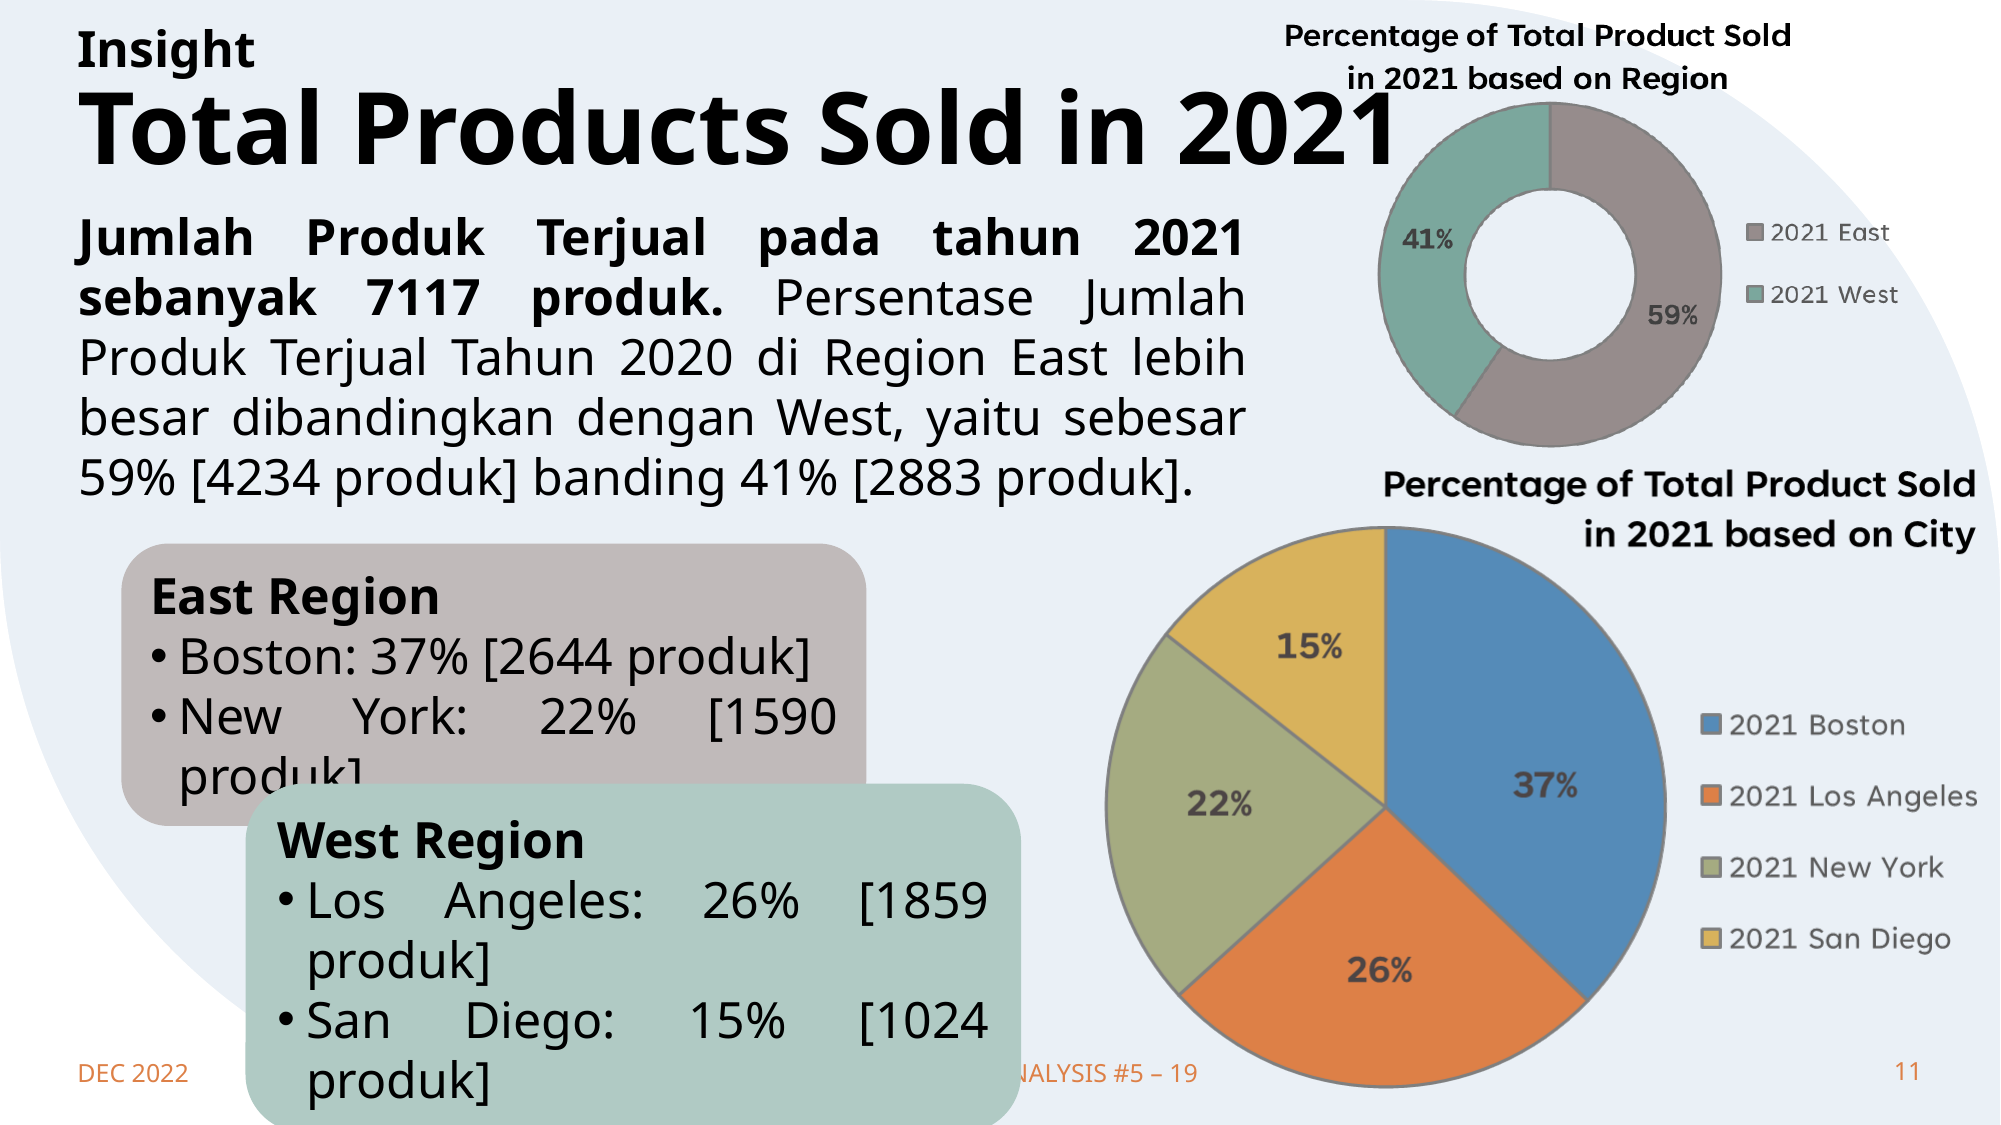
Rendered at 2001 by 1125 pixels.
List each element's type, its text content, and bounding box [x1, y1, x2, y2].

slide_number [62, 1042, 252, 1103]
text_box East Region Boston: 37% [2644 produk] New York: 22% [1590 produk] [121, 543, 867, 826]
text_box Jumlah Produk Terjual pada tahun 2021 sebanyak 7117 produk. Persentase Jumlah Produk Terjual Tahun 2020 di Region East lebih besar dibandingkan dengan West, yaitu sebesar 59% [4234 produk] banding 41% [2883 produk]. [64, 198, 1262, 513]
title Insight Total Products Sold in 2021 [62, 0, 1837, 194]
picture [1093, 8, 1991, 1100]
footer EXCEL FOR DATA ANALYSIS #5 – 19 [1015, 1042, 1338, 1103]
text_box West Region Los Angeles: 26% [1859 produk] San Diego: 15% [1024 produk] [245, 783, 1022, 1125]
